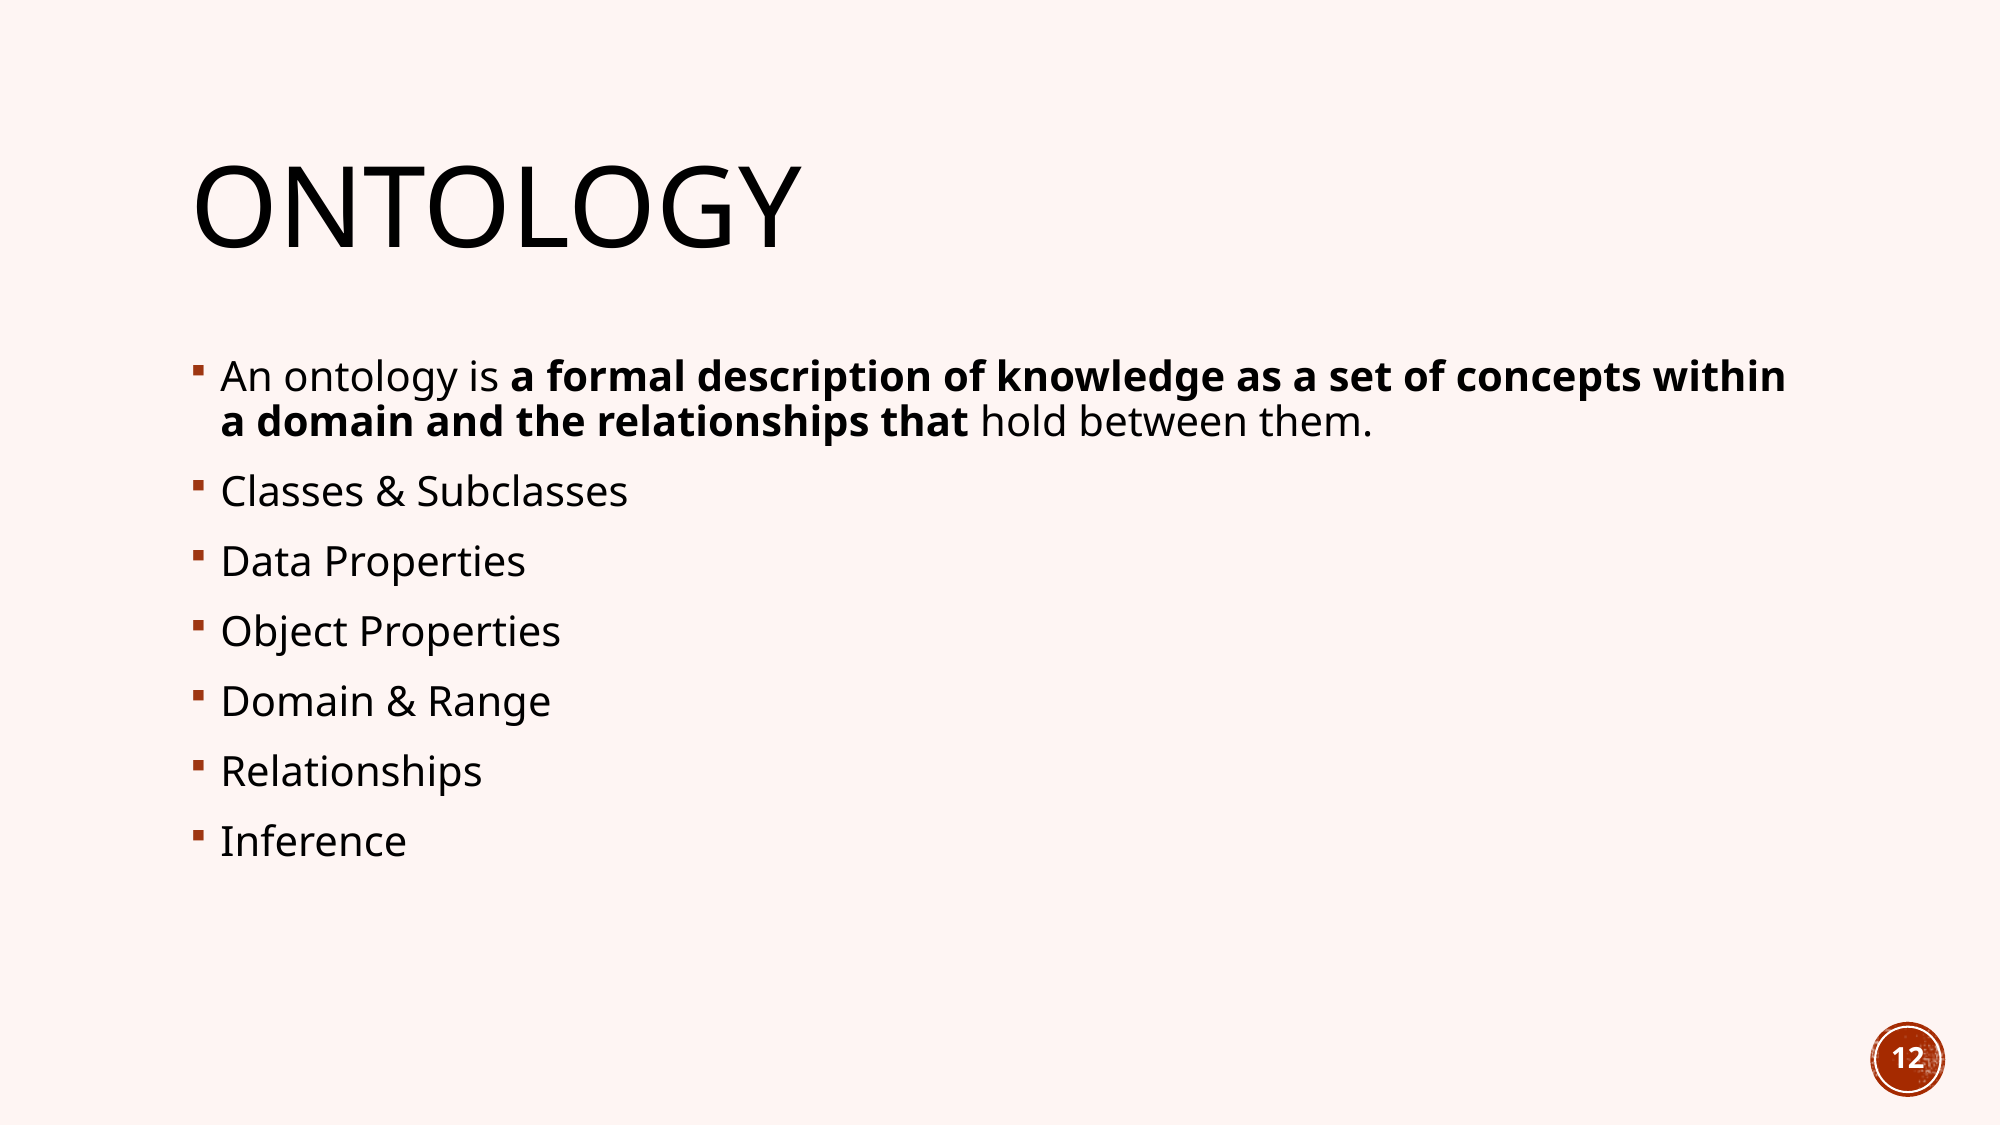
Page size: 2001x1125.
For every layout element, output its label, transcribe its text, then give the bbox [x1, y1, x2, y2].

slide_number 12 [1855, 1028, 1961, 1089]
list An ontology is a formal description of knowledge as a set of concepts within a domain and the relationships that hold between them. Classes & Subclasses Data Properties Object Properties Domain & Range Relationships Inference [175, 348, 1826, 1013]
title Ontology [175, 79, 1826, 344]
